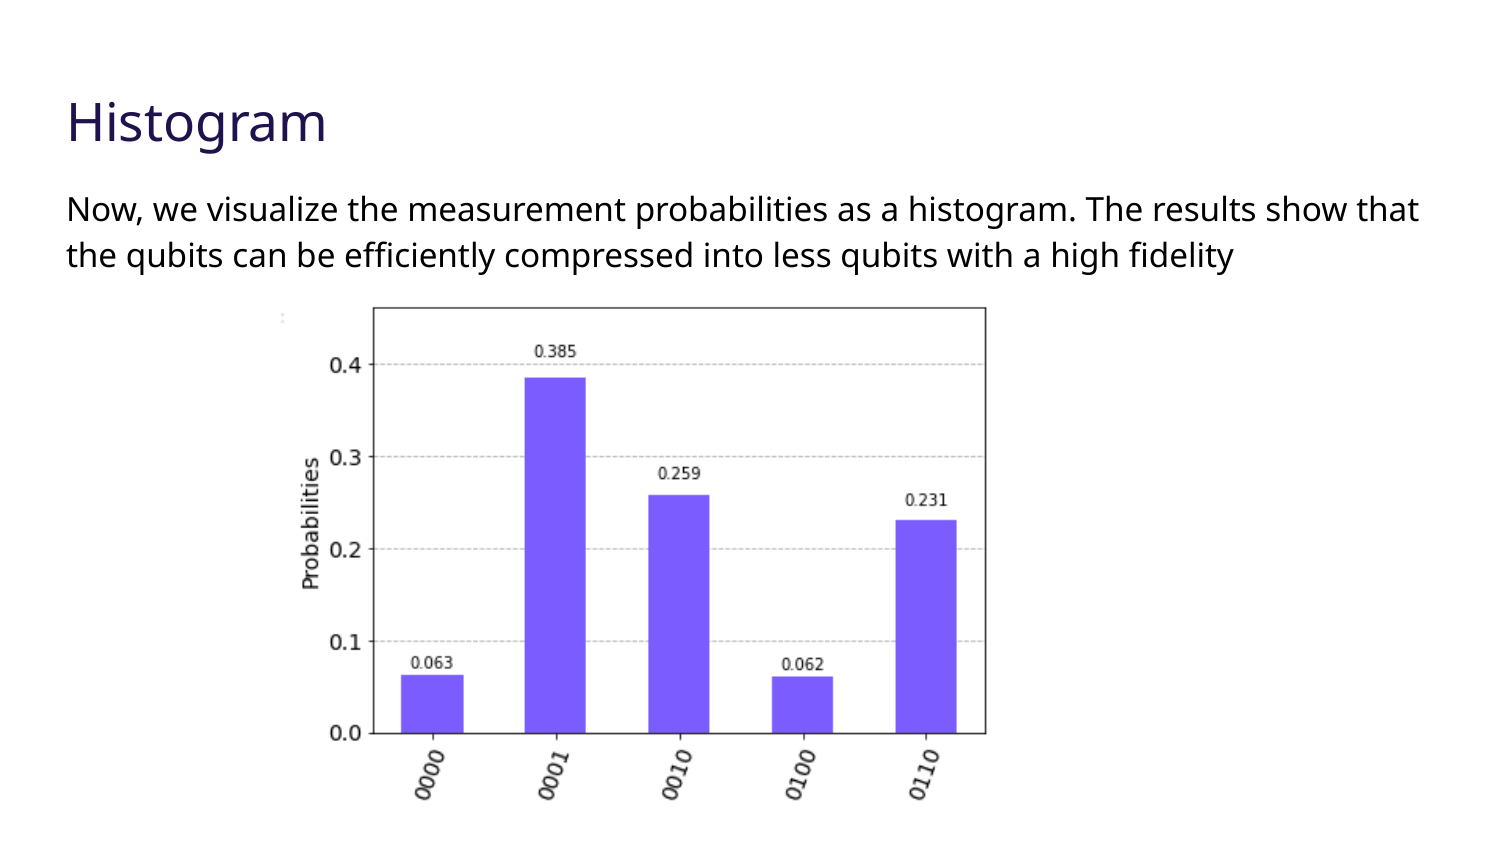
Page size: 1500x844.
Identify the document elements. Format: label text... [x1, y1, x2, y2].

list Now, we visualize the measurement probabilities as a histogram. The results show that the qubits can be efficiently compressed into less qubits with a high fidelity [51, 167, 1449, 296]
picture [273, 283, 1007, 816]
title Histogram [51, 72, 1449, 167]
